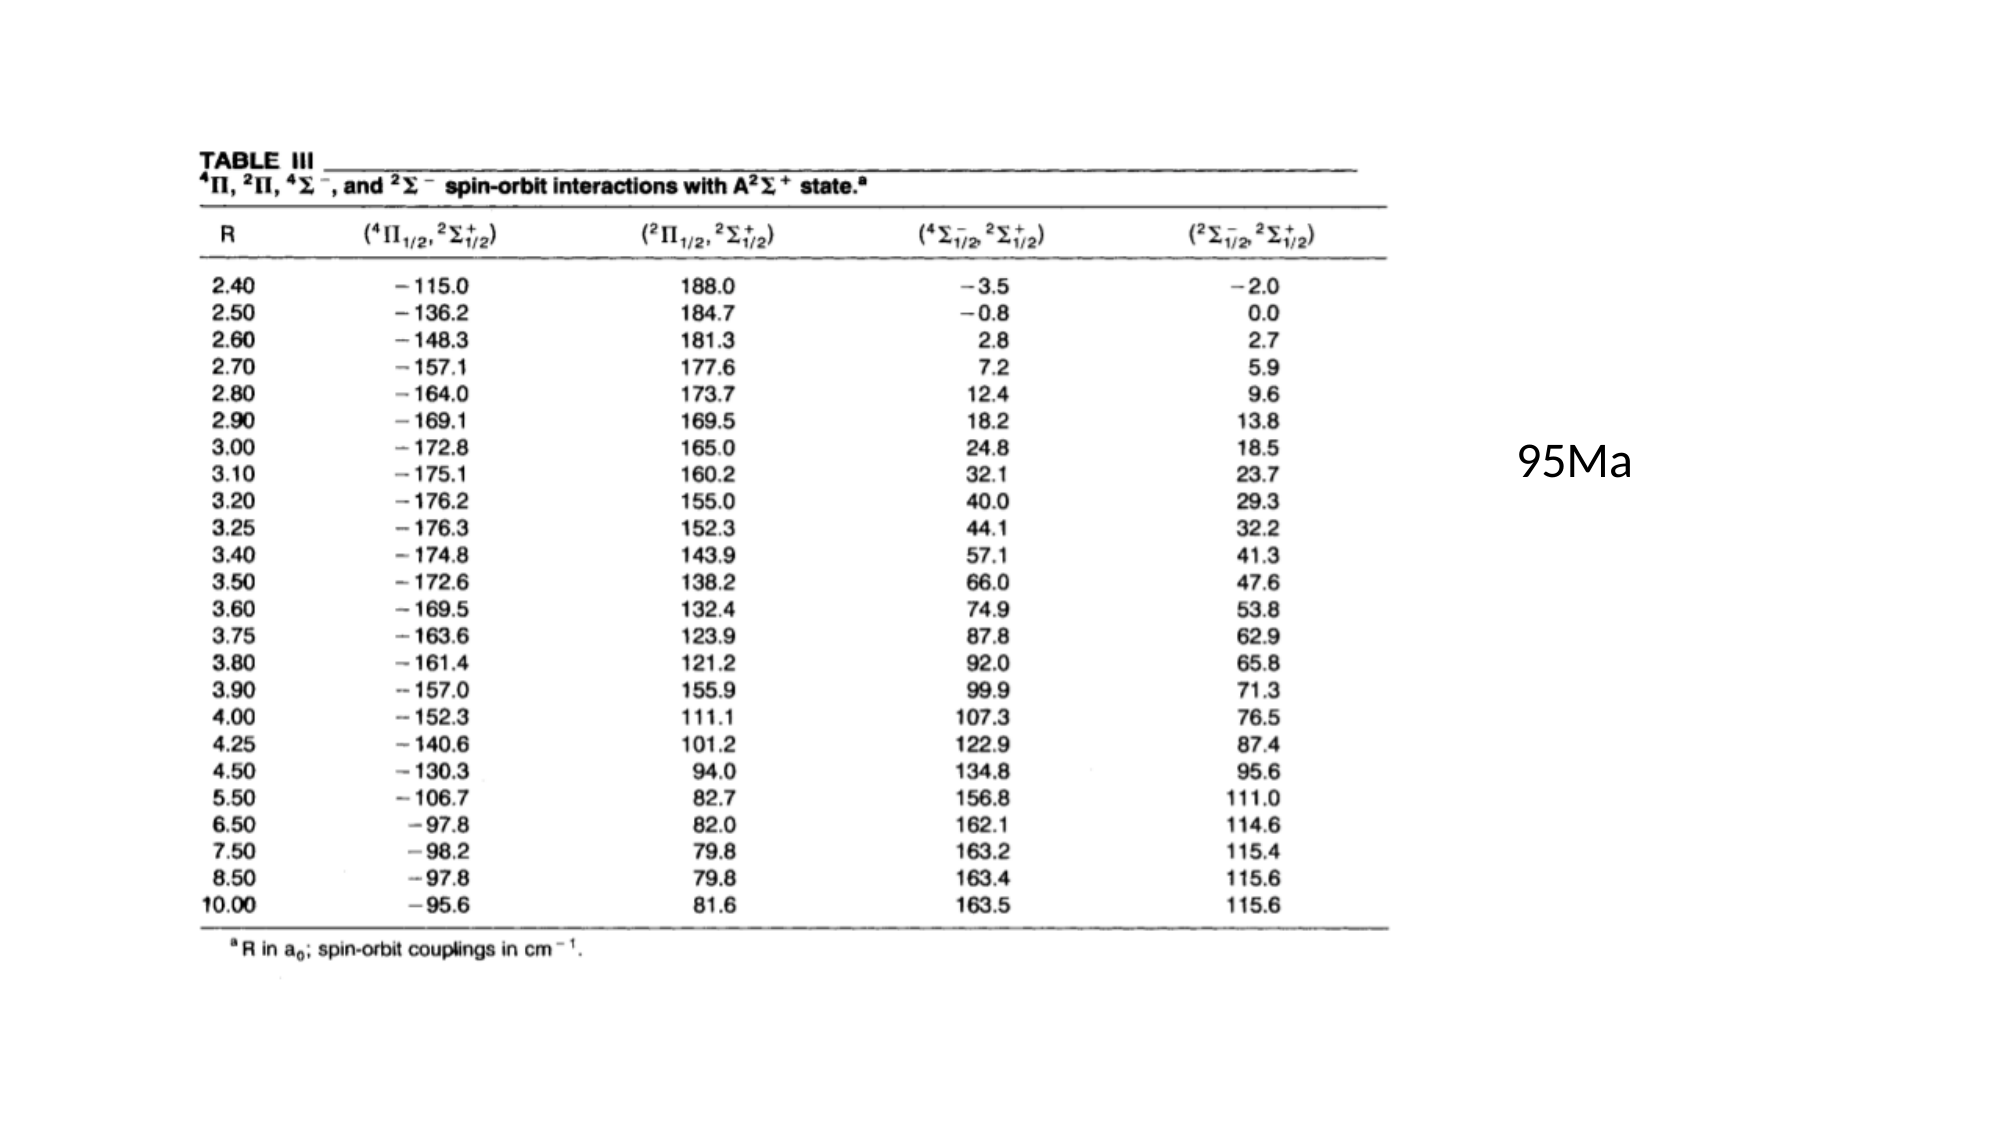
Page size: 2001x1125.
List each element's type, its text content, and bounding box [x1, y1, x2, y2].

subtitle 95Ma [1394, 426, 1814, 699]
picture [186, 144, 1394, 981]
